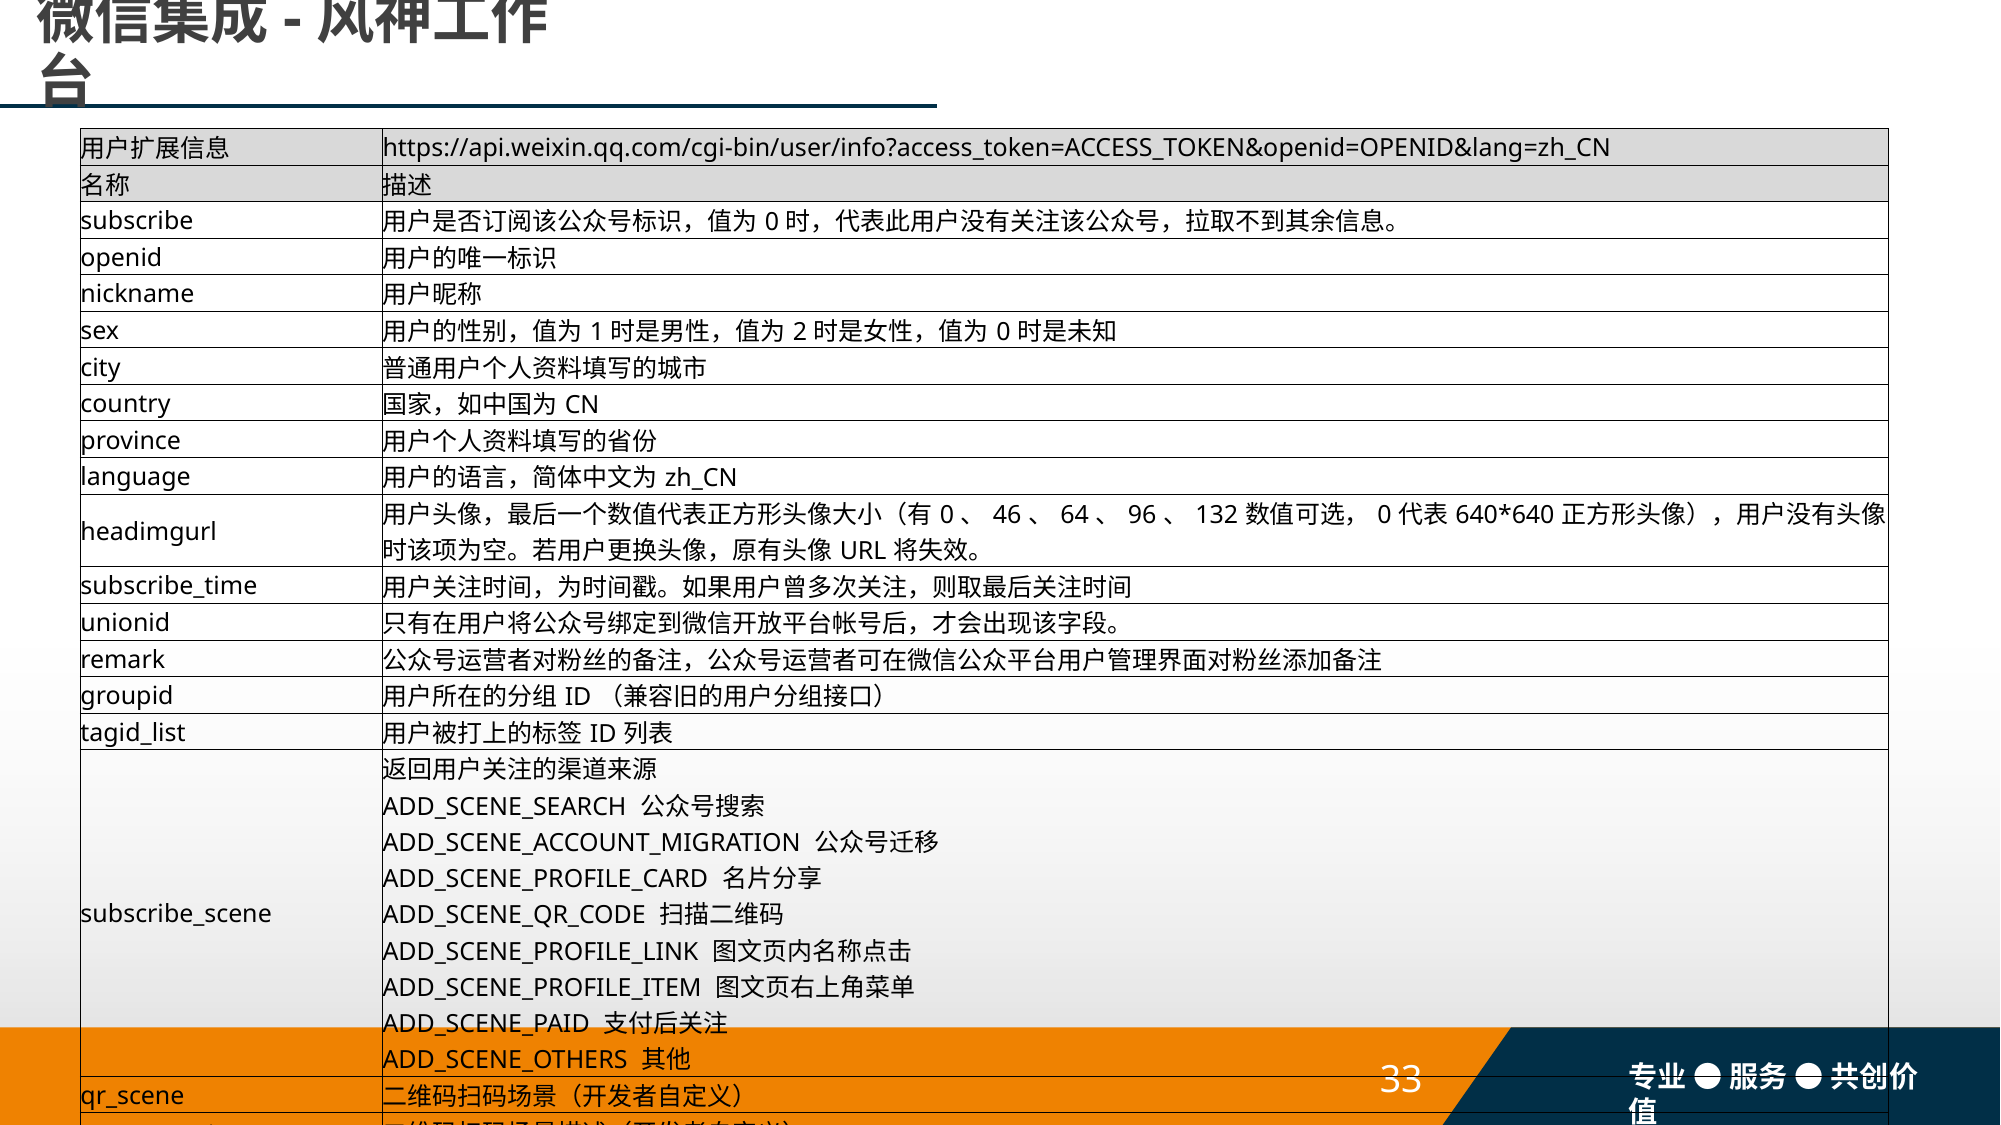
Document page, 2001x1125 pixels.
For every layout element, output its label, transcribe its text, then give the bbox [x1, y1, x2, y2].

table_cell 用户的唯一标识 [383, 239, 1888, 274]
table_cell subscribe_time [81, 567, 382, 603]
table_cell 二维码扫码场景（开发者自定义） [383, 1077, 1888, 1112]
table_cell subscribe_scene [81, 750, 382, 1076]
table_cell 名称 [81, 166, 382, 201]
table_cell 描述 [383, 166, 1888, 201]
table_cell 公众号运营者对粉丝的备注，公众号运营者可在微信公众平台用户管理界面对粉丝添加备注 [383, 641, 1888, 676]
title 微信集成-风神工作台 [23, 13, 604, 90]
table_cell qr_scene_str [81, 1113, 382, 1125]
table_cell country [81, 385, 382, 420]
table_cell city [81, 348, 382, 384]
table_cell 用户的语言，简体中文为zh_CN [383, 458, 1888, 494]
table_cell 只有在用户将公众号绑定到微信开放平台帐号后，才会出现该字段。 [383, 604, 1888, 640]
table_cell nickname [81, 275, 382, 311]
table_cell 返回用户关注的渠道来源 ADD_SCENE_SEARCH 公众号搜索 ADD_SCENE_ACCOUNT_MIGRATION 公众号迁移 ADD_SCENE_PROFILE_CARD 名片分享 ADD_SCENE_QR_CODE 扫描二维码 ADD_SCENE_PROFILE_LINK 图文页内名称点击 ADD_SCENE_PROFILE_ITEM 图文页右上角菜单 ADD_SCENE_PAID 支付后关注 ADD_SCENE_OTHERS 其他 [383, 750, 1888, 1076]
table_cell 二维码扫码场景描述（开发者自定义） [383, 1113, 1888, 1125]
table_cell 用户是否订阅该公众号标识，值为0时，代表此用户没有关注该公众号，拉取不到其余信息。 [383, 202, 1888, 238]
table_cell 用户被打上的标签ID列表 [383, 714, 1888, 749]
table_cell 普通用户个人资料填写的城市 [383, 348, 1888, 384]
table_cell 国家，如中国为CN [383, 385, 1888, 420]
table_cell groupid [81, 677, 382, 713]
table_header https://api.weixin.qq.com/cgi-bin/user/info?access_token=ACCESS_TOKEN&openid=OPENID&lang=zh_CN [383, 129, 1888, 165]
table_cell 用户头像，最后一个数值代表正方形头像大小（有0、46、64、96、132数值可选，0代表640*640正方形头像），用户没有头像时该项为空。若用户更换头像，原有头像URL将失效。 [383, 495, 1888, 566]
table_cell tagid_list [81, 714, 382, 749]
table_cell remark [81, 641, 382, 676]
table_cell 用户所在的分组ID（兼容旧的用户分组接口） [383, 677, 1888, 713]
table_cell language [81, 458, 382, 494]
table_cell subscribe [81, 202, 382, 238]
table_cell headimgurl [81, 495, 382, 566]
table_cell province [81, 421, 382, 457]
table_cell unionid [81, 604, 382, 640]
table_cell 用户关注时间，为时间戳。如果用户曾多次关注，则取最后关注时间 [383, 567, 1888, 603]
table_cell 用户个人资料填写的省份 [383, 421, 1888, 457]
table_cell openid [81, 239, 382, 274]
table_header 用户扩展信息 [81, 129, 382, 165]
table_cell sex [81, 312, 382, 347]
table_cell 用户的性别，值为1时是男性，值为2时是女性，值为0时是未知 [383, 312, 1888, 347]
table_cell 用户昵称 [383, 275, 1888, 311]
table_cell qr_scene [81, 1077, 382, 1112]
